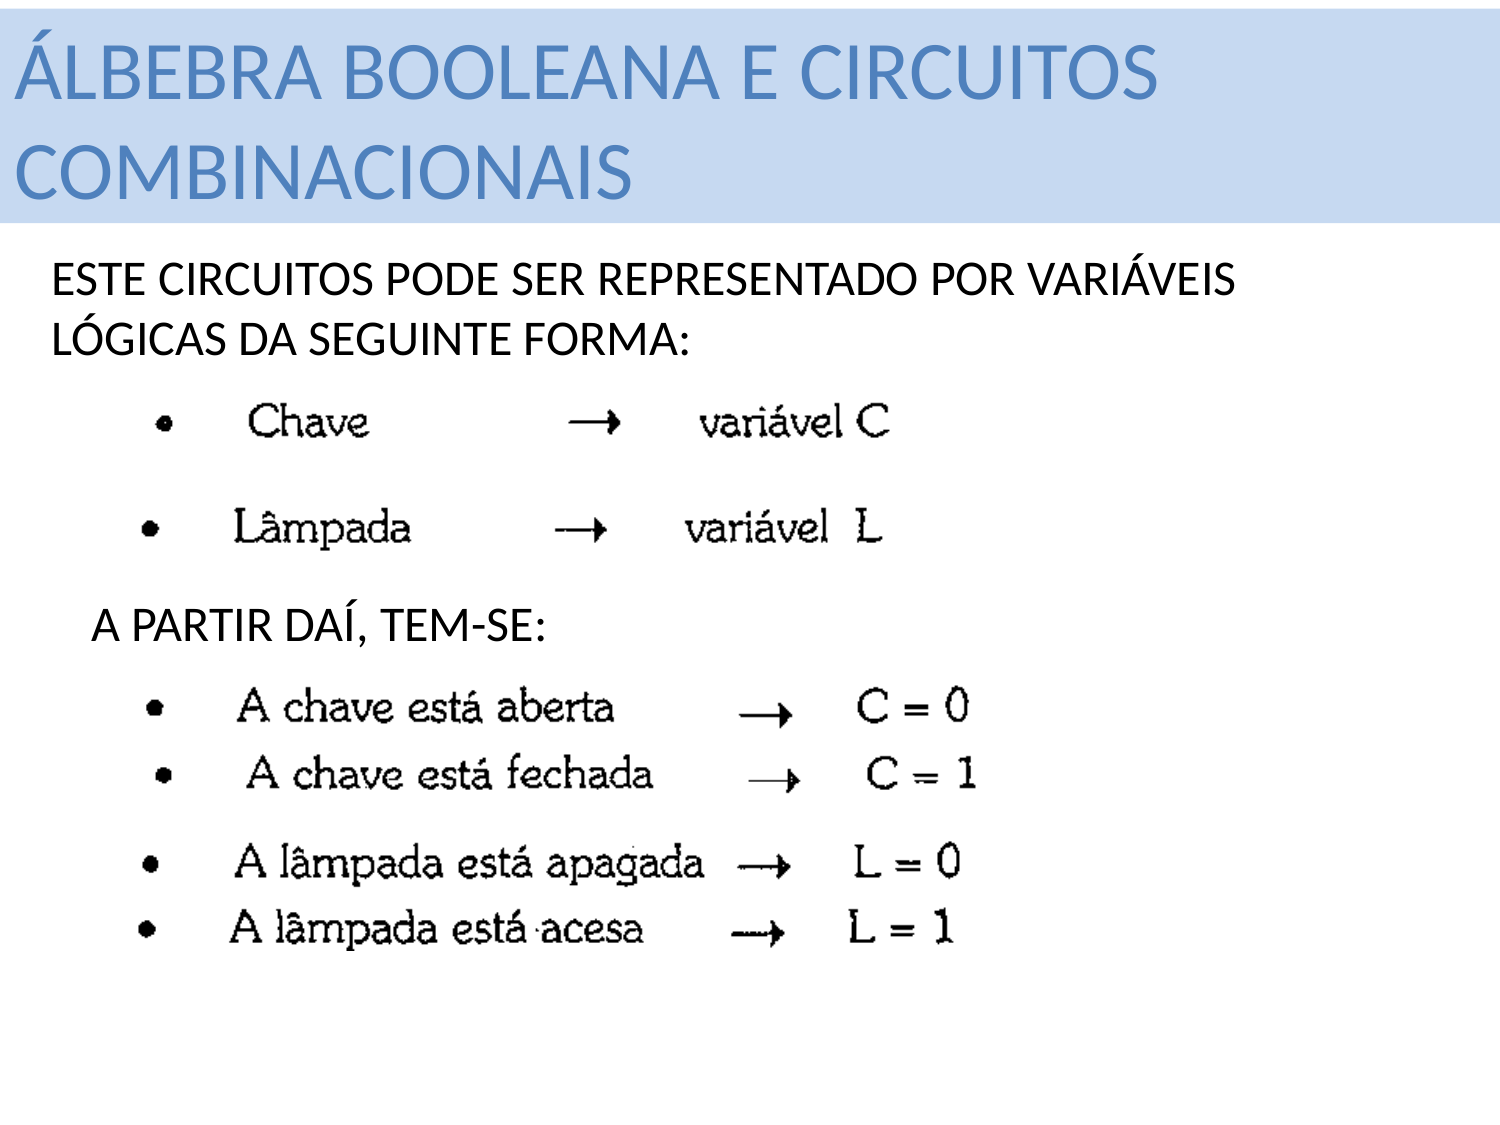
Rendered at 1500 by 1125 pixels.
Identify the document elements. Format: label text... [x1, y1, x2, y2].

text_box ÁLBEBRA BOOLEANA E CIRCUITOS COMBINACIONAIS [0, 8, 1500, 224]
text_box ESTE CIRCUITOS PODE SER REPRESENTADO POR VARIÁVEIS LÓGICAS DA SEGUINTE FORMA: [37, 237, 1408, 373]
picture [119, 659, 991, 798]
picture [135, 396, 932, 452]
picture [114, 478, 906, 562]
picture [119, 825, 991, 951]
text_box A PARTIR DAÍ, TEM-SE: [76, 583, 1365, 659]
